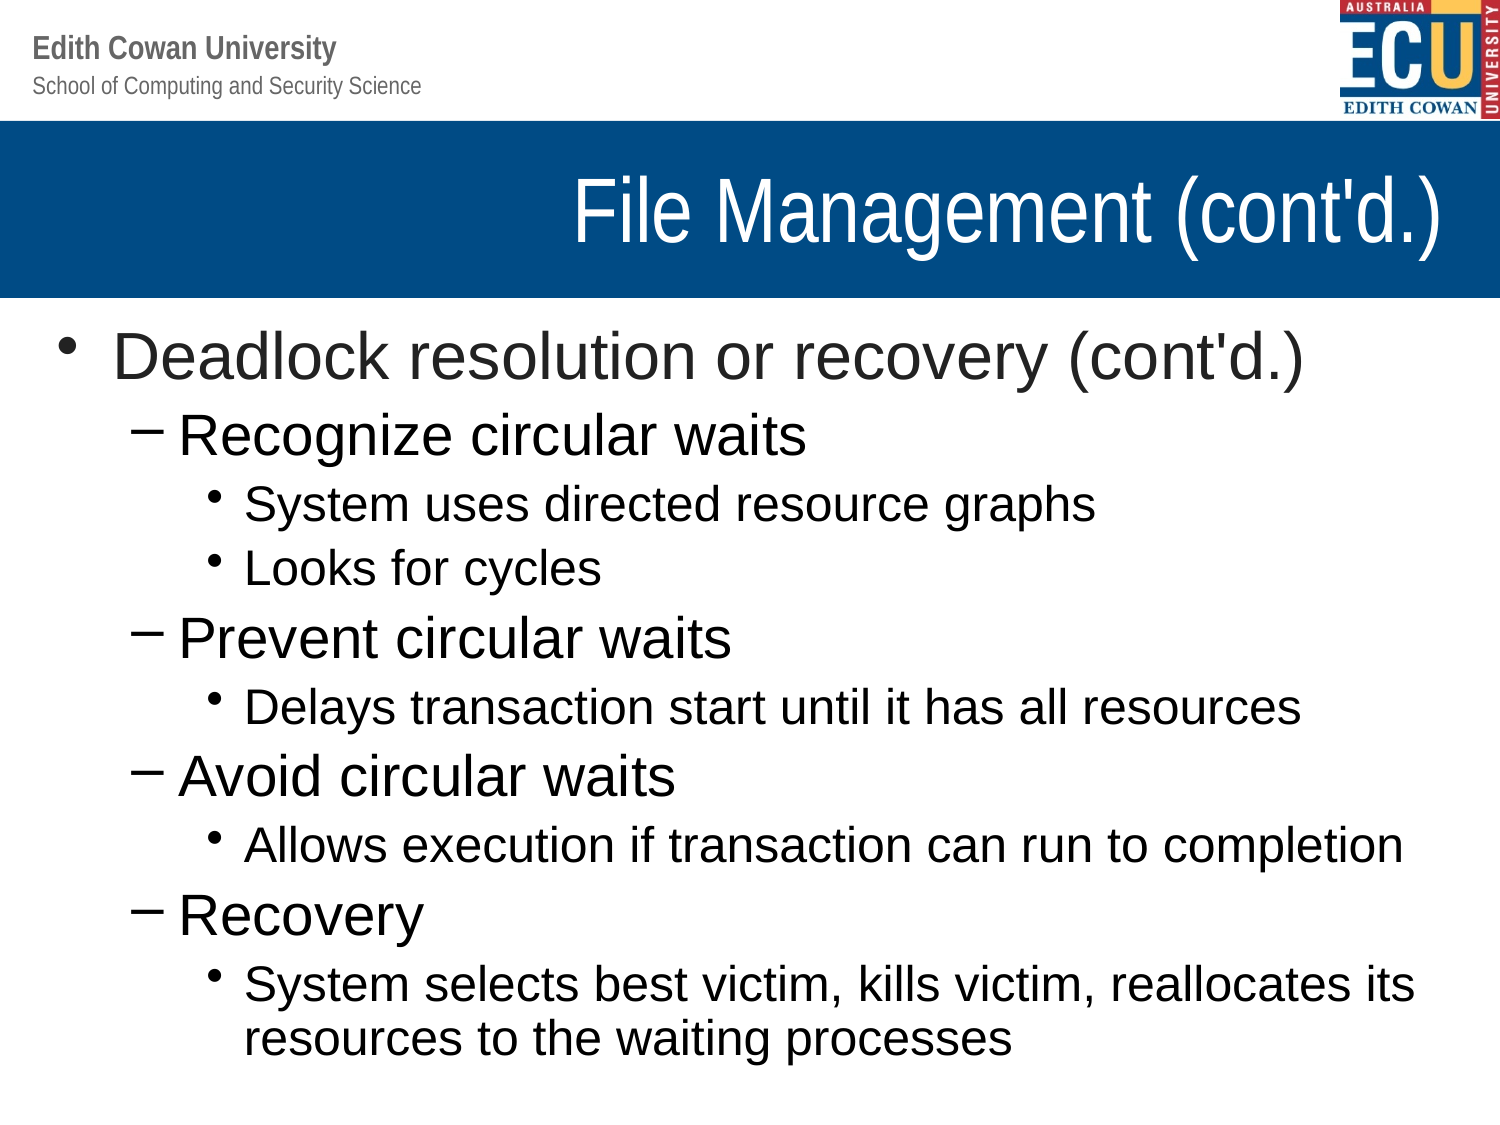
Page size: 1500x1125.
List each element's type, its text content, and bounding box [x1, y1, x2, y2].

title File Management (cont'd.) [40, 123, 1460, 289]
picture [1340, 0, 1500, 119]
list Deadlock resolution or recovery (cont'd.) Recognize circular waits System uses directed resource graphs Looks for cycles Prevent circular waits Delays transaction start until it has all resources Avoid circular waits Allows execution if transaction can run to completion Recovery System selects best victim, kills victim, reallocates its resources to the waiting processes [40, 314, 1460, 1083]
